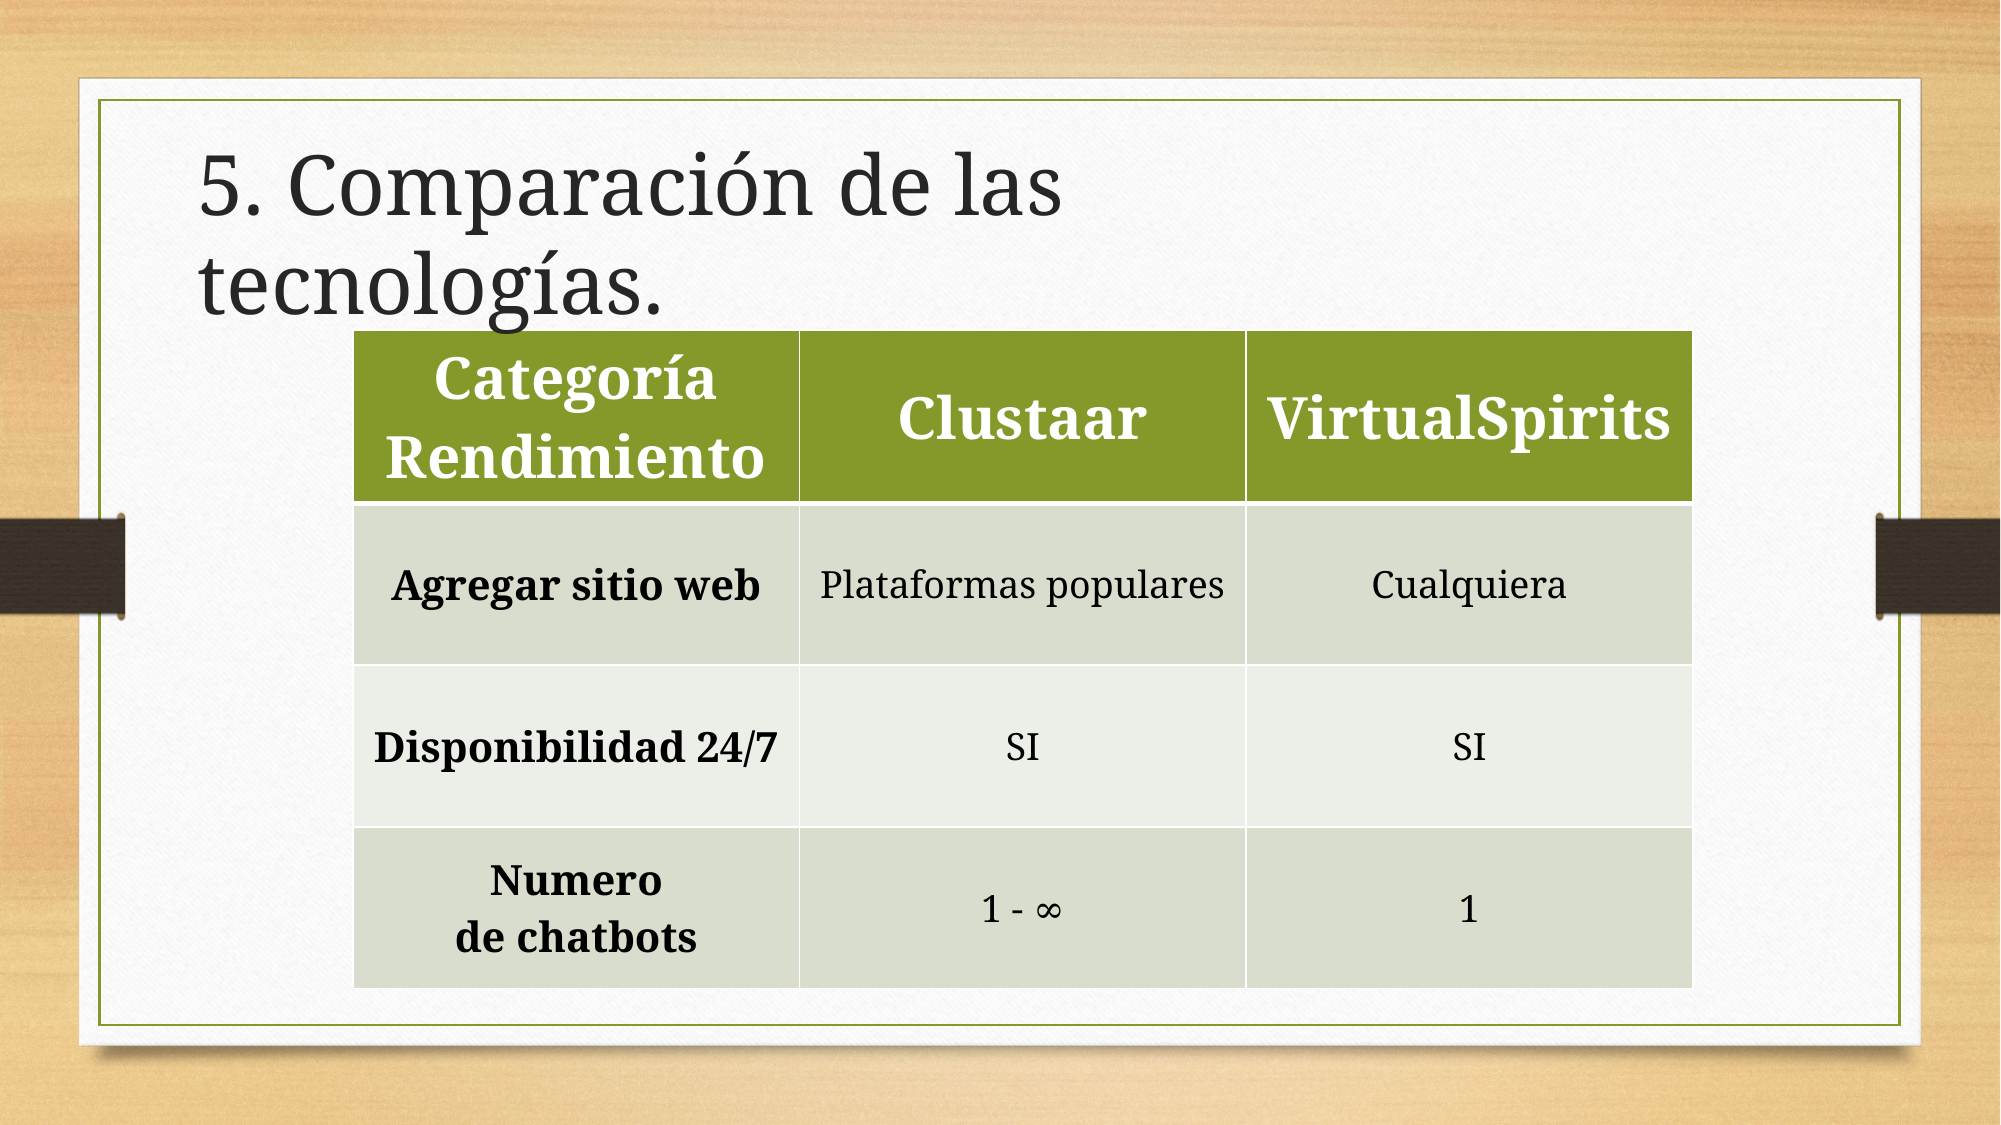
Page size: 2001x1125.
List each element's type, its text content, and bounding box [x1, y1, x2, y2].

table_cell Agregar sitio web [354, 506, 799, 664]
table_cell 1 [1247, 828, 1692, 988]
table_header Clustaar [800, 340, 1245, 501]
picture [0, 0, 2001, 1125]
table_cell Disponibilidad 24/7 [354, 666, 799, 826]
table_cell Plataformas populares [800, 506, 1245, 664]
table_header Categoría Rendimiento [354, 340, 799, 501]
table_cell Cualquiera [1247, 506, 1692, 664]
table_cell 1 - ∞ [800, 828, 1245, 988]
text_box 5. Comparación de las tecnologías. [182, 124, 1529, 340]
table_header VirtualSpirits [1247, 331, 1692, 501]
table_cell SI [1247, 666, 1692, 826]
table_cell Numero de chatbots [354, 828, 799, 988]
table_cell SI [800, 666, 1245, 826]
